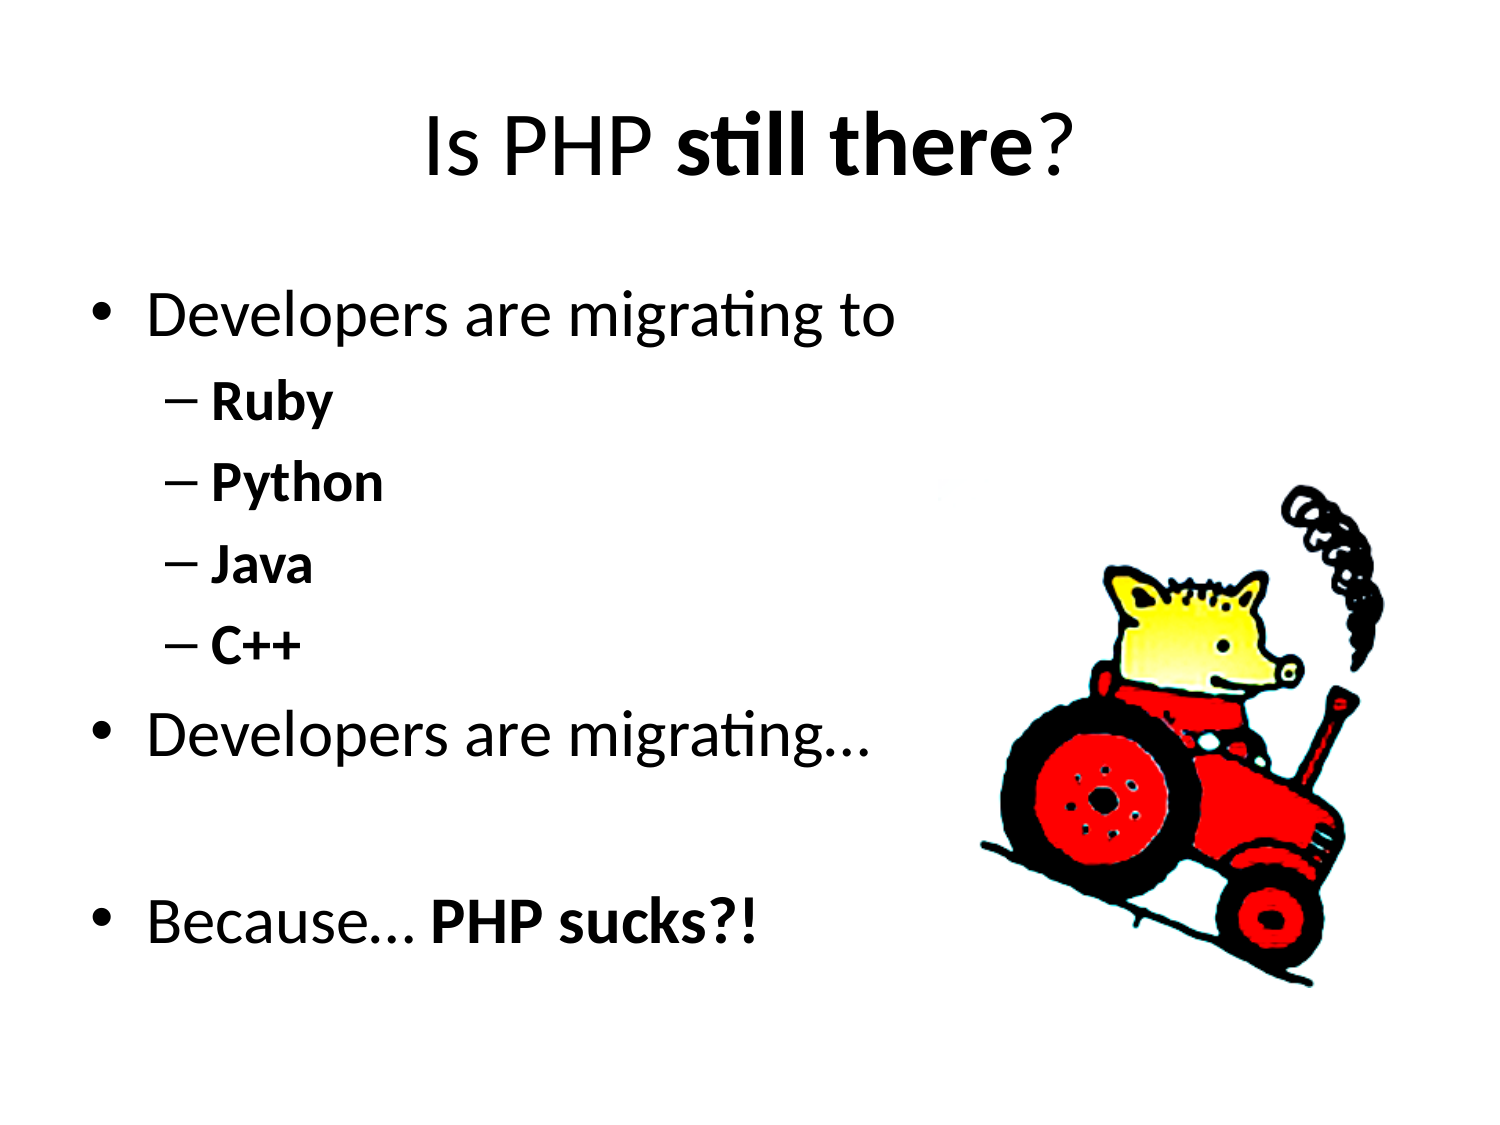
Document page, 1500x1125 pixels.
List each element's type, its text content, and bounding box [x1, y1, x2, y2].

list Developers are migrating to Ruby Python Java C++ Developers are migrating… Because… PHP sucks?! [75, 262, 1425, 1005]
title Is PHP still there? [75, 45, 1425, 233]
picture [938, 479, 1385, 988]
